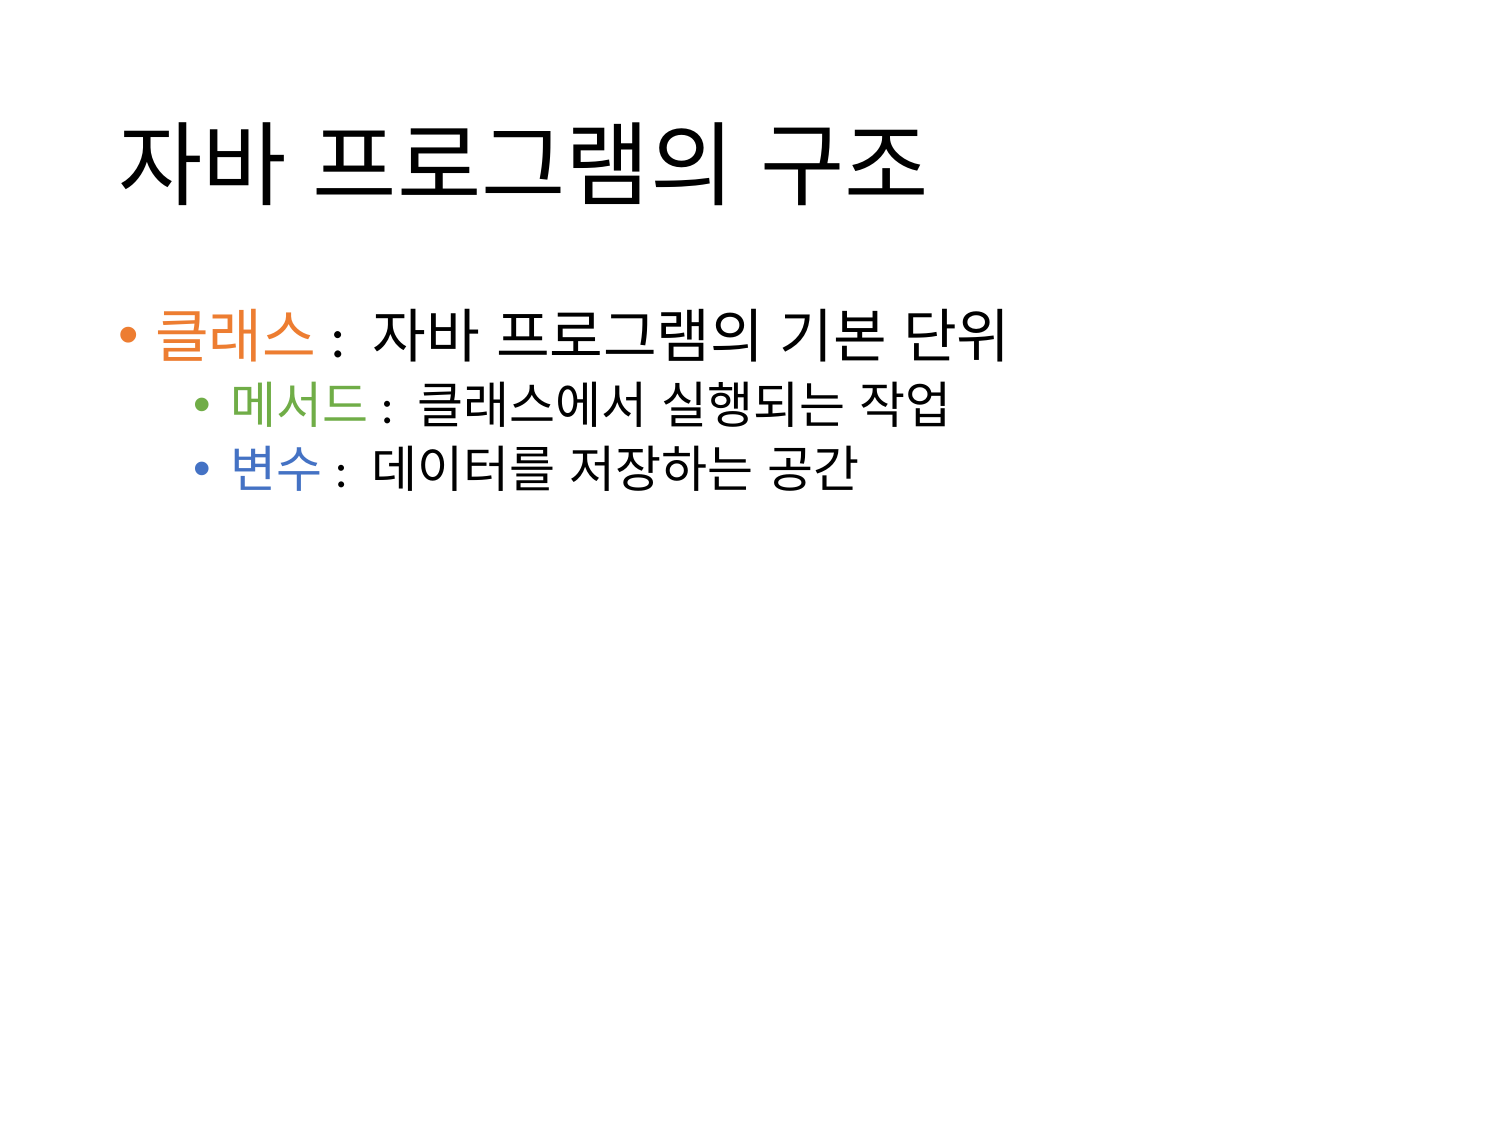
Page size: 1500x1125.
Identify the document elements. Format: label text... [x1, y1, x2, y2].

title 자바 프로그램의 구조 [103, 59, 1397, 278]
list 클래스: 자바 프로그램의 기본 단위 메서드: 클래스에서 실행되는 작업 변수: 데이터를 저장하는 공간 [103, 299, 1397, 1014]
